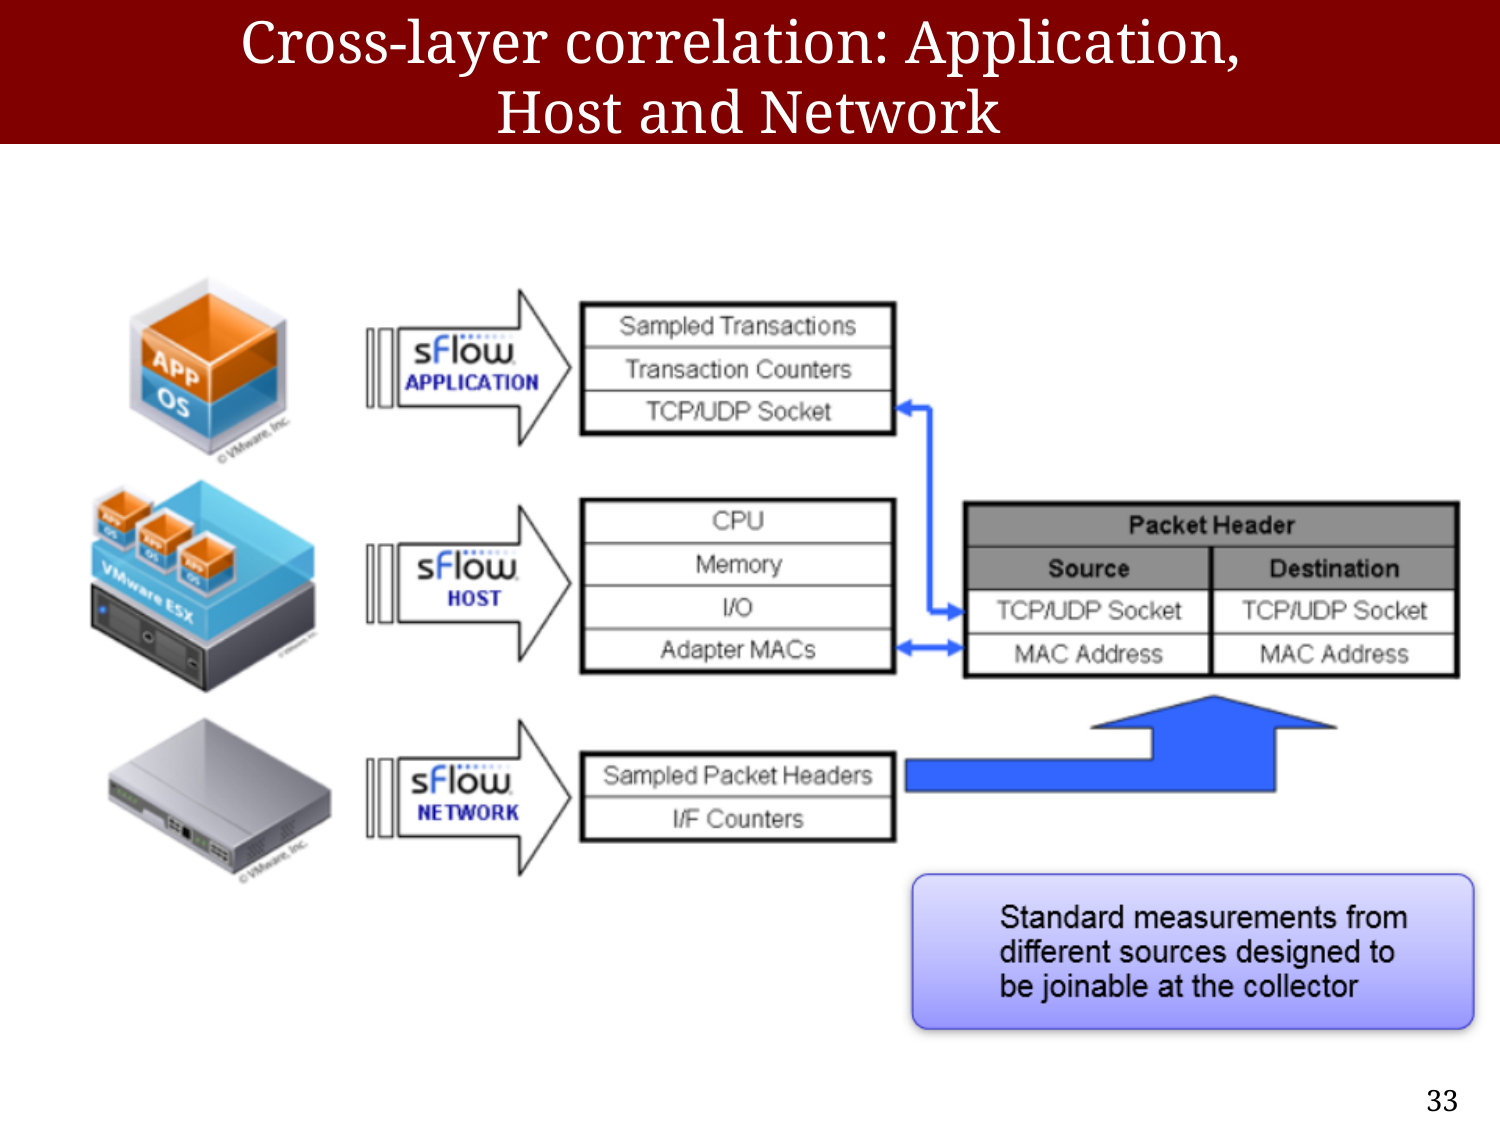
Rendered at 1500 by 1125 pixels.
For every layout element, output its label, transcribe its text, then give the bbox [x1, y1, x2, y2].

title Cross-layer correlation: Application, Host and Network [73, 0, 1424, 163]
slide_number 33 [1143, 1074, 1474, 1121]
picture [73, 262, 1500, 1052]
